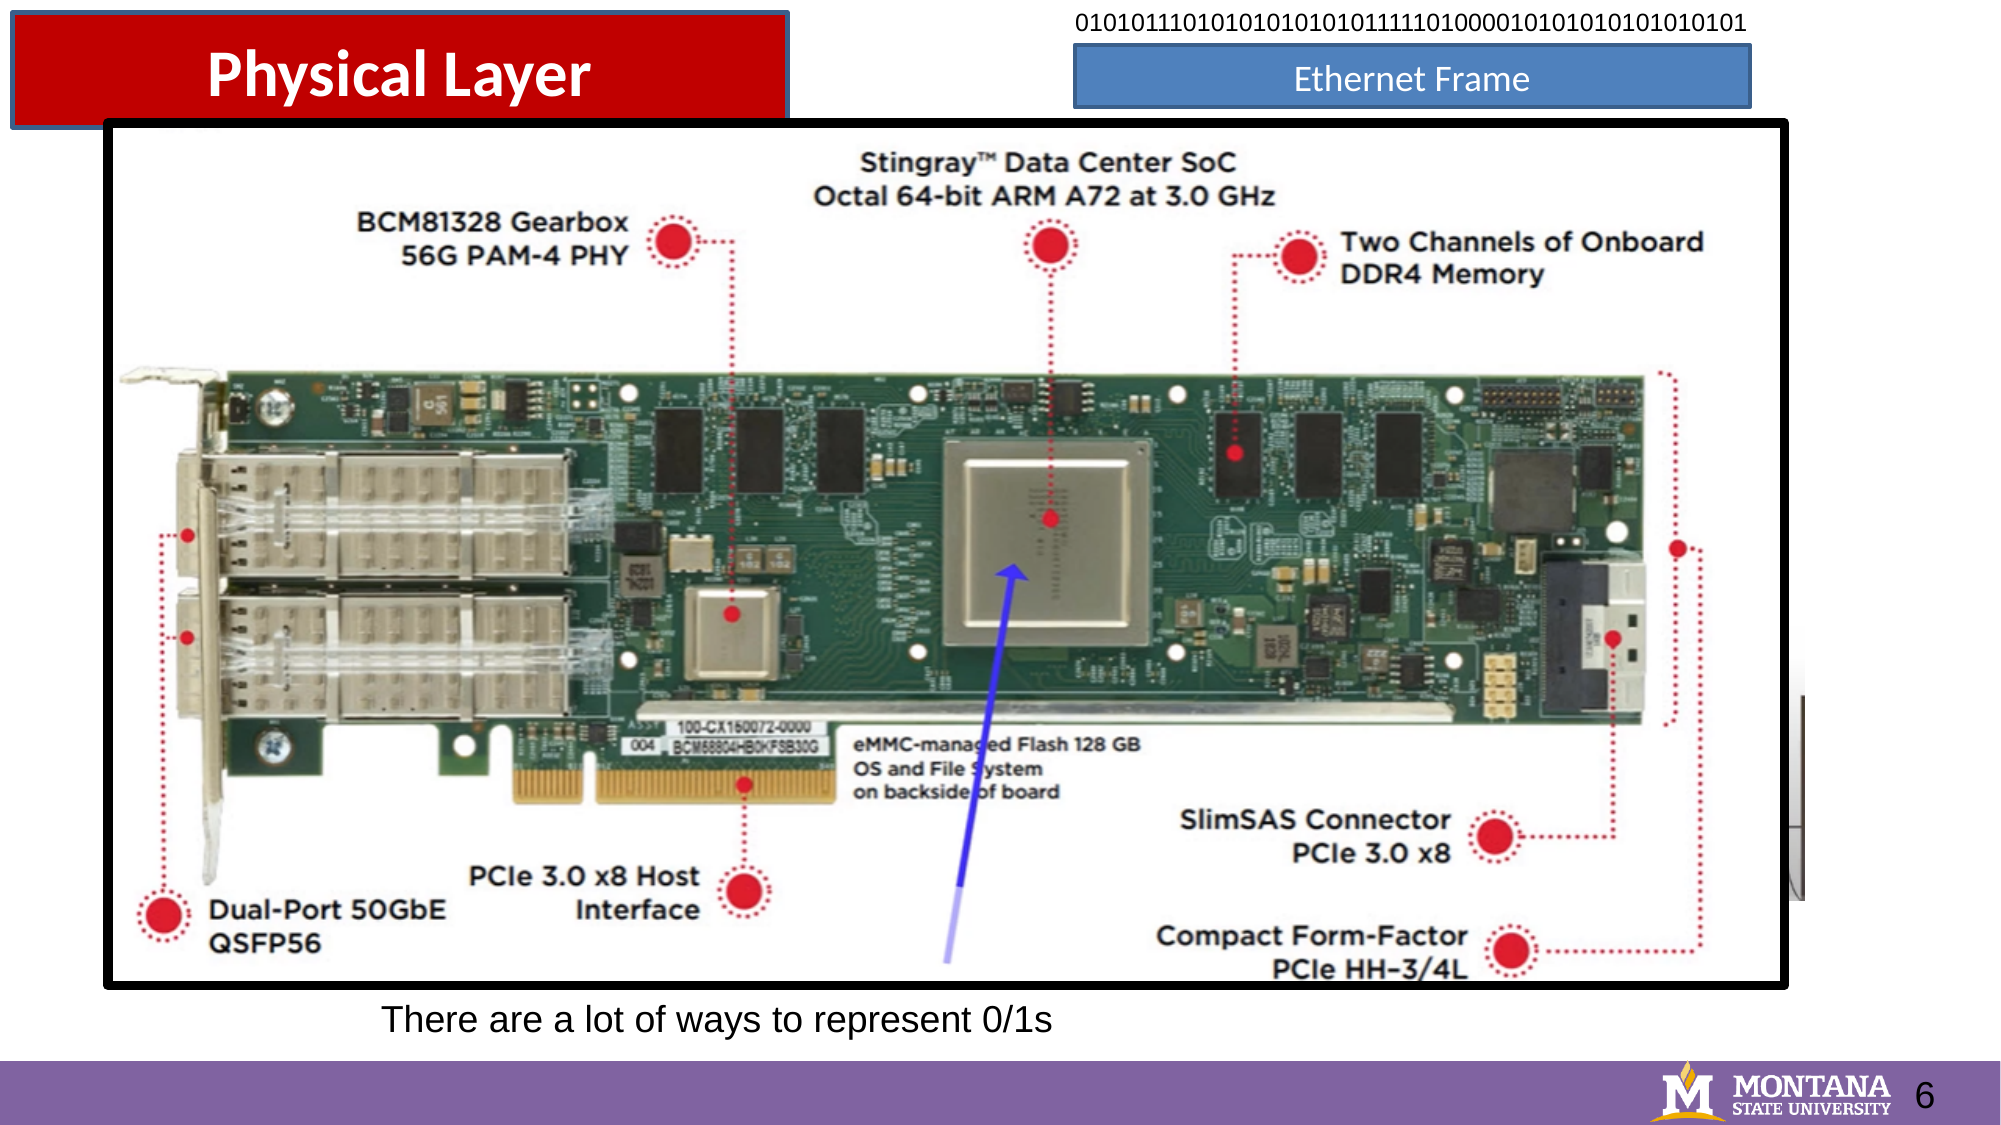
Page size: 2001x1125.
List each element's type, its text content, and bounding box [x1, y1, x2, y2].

text_box 0101011101010101010101111101000010101010101010101 [1060, 0, 1765, 45]
text_box Ethernet Frame [1073, 45, 1752, 109]
text_box Physical Layer [10, 10, 790, 130]
slide_number 6 [1887, 1072, 1994, 1125]
picture [1650, 1060, 1891, 1122]
picture [112, 127, 1805, 981]
text_box There are a lot of ways to represent 0/1s [366, 990, 1069, 1048]
